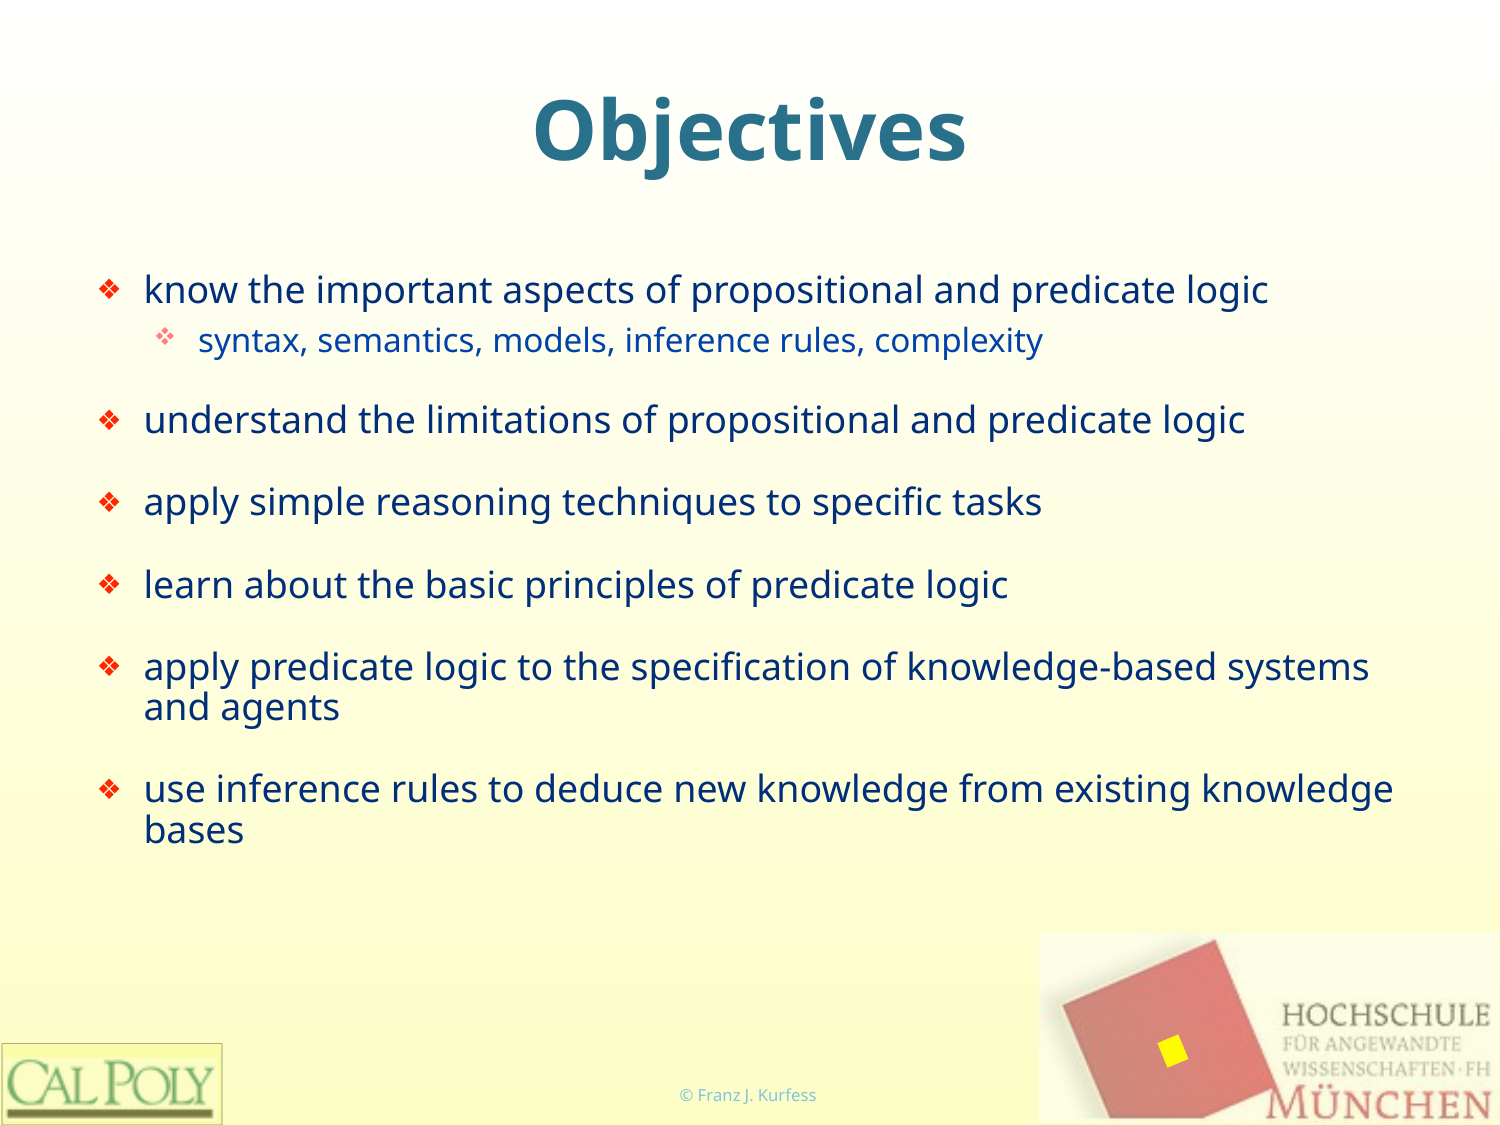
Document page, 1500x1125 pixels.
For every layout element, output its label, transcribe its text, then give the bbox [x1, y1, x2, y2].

list know the important aspects of propositional and predicate logic syntax, semantics, models, inference rules, complexity understand the limitations of propositional and predicate logic apply simple reasoning techniques to specific tasks learn about the basic principles of predicate logic apply predicate logic to the specification of knowledge-based systems and agents use inference rules to deduce new knowledge from existing knowledge bases [90, 264, 1410, 1049]
slide_number [1157, 1034, 1189, 1068]
title Objectives [90, 0, 1410, 255]
